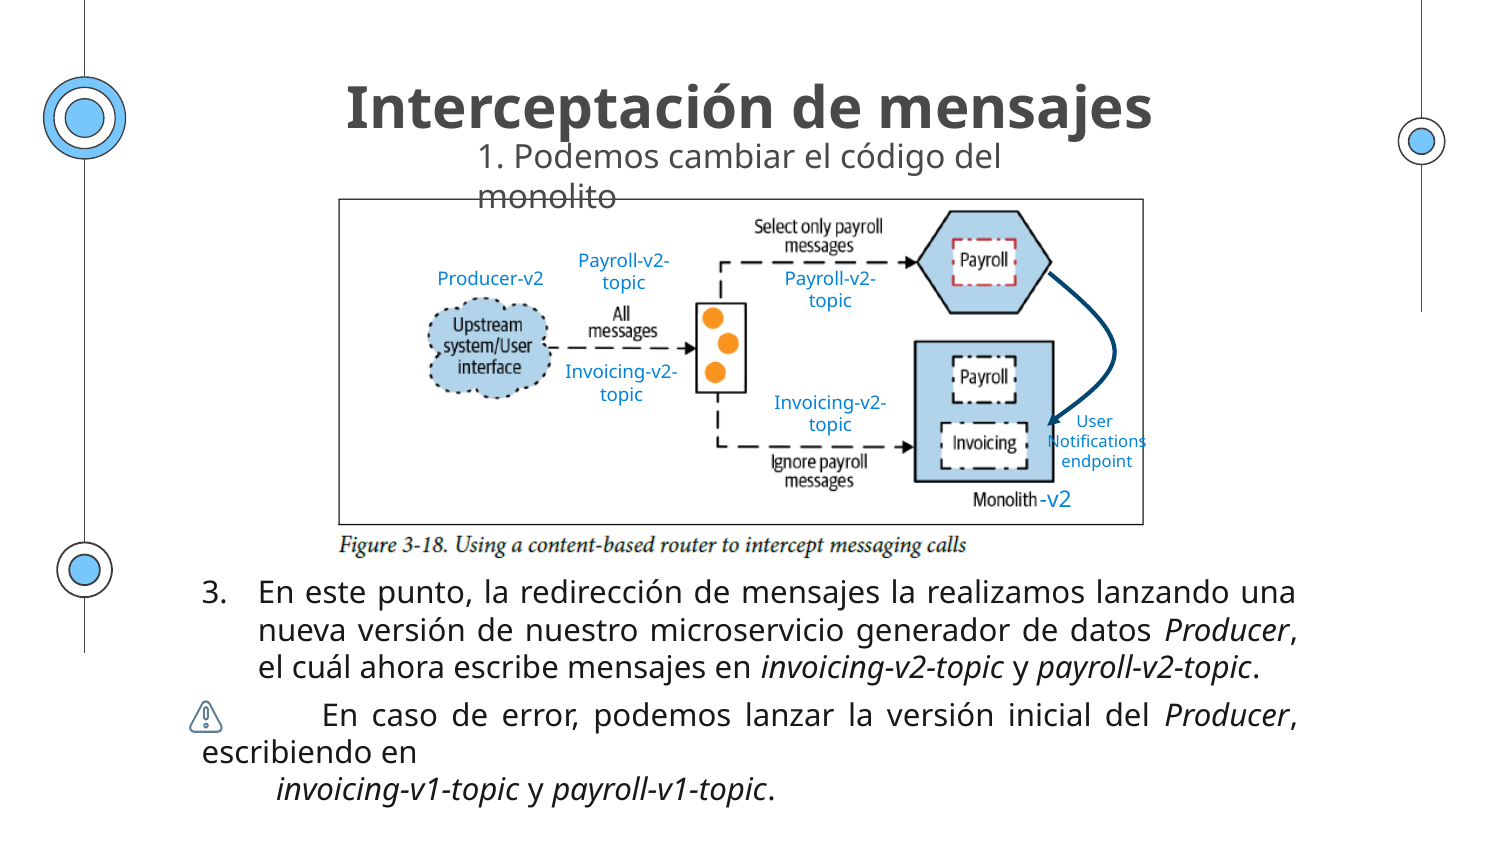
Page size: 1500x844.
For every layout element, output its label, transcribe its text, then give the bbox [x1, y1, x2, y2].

title Interceptación de mensajes [229, 55, 1271, 170]
subtitle En este punto, la redirección de mensajes la realizamos lanzando una nueva versión de nuestro microservicio generador de datos Producer, el cuál ahora escribe mensajes en invoicing-v2-topic y payroll-v2-topic. En caso de error, podemos lanzar la versión inicial del Producer, escribiendo en invoicing-v1-topic y payroll-v1-topic. [186, 557, 1314, 788]
subtitle 1. Podemos cambiar el código del monolito [461, 119, 1039, 185]
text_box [1046, 416, 1058, 427]
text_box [188, 700, 224, 734]
picture [320, 186, 1179, 564]
